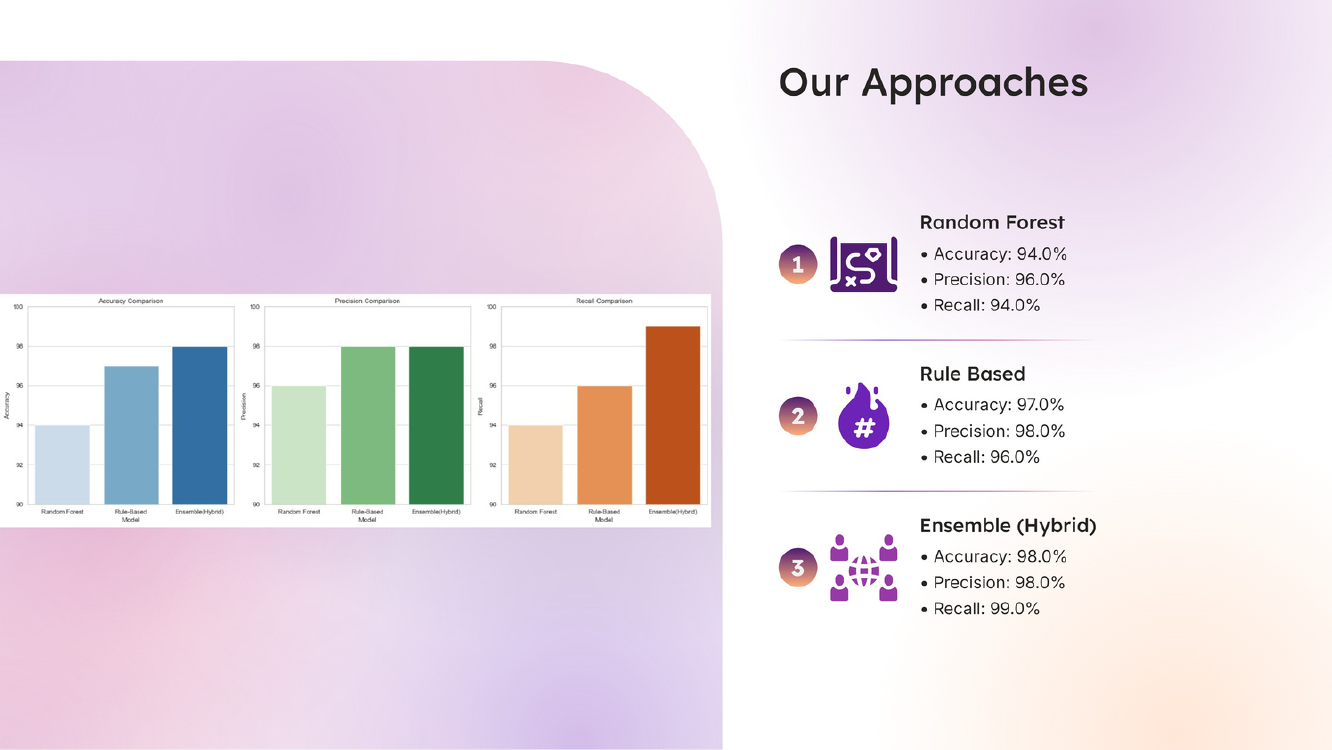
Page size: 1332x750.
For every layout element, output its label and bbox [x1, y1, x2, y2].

text_box [0, 0, 1332, 750]
